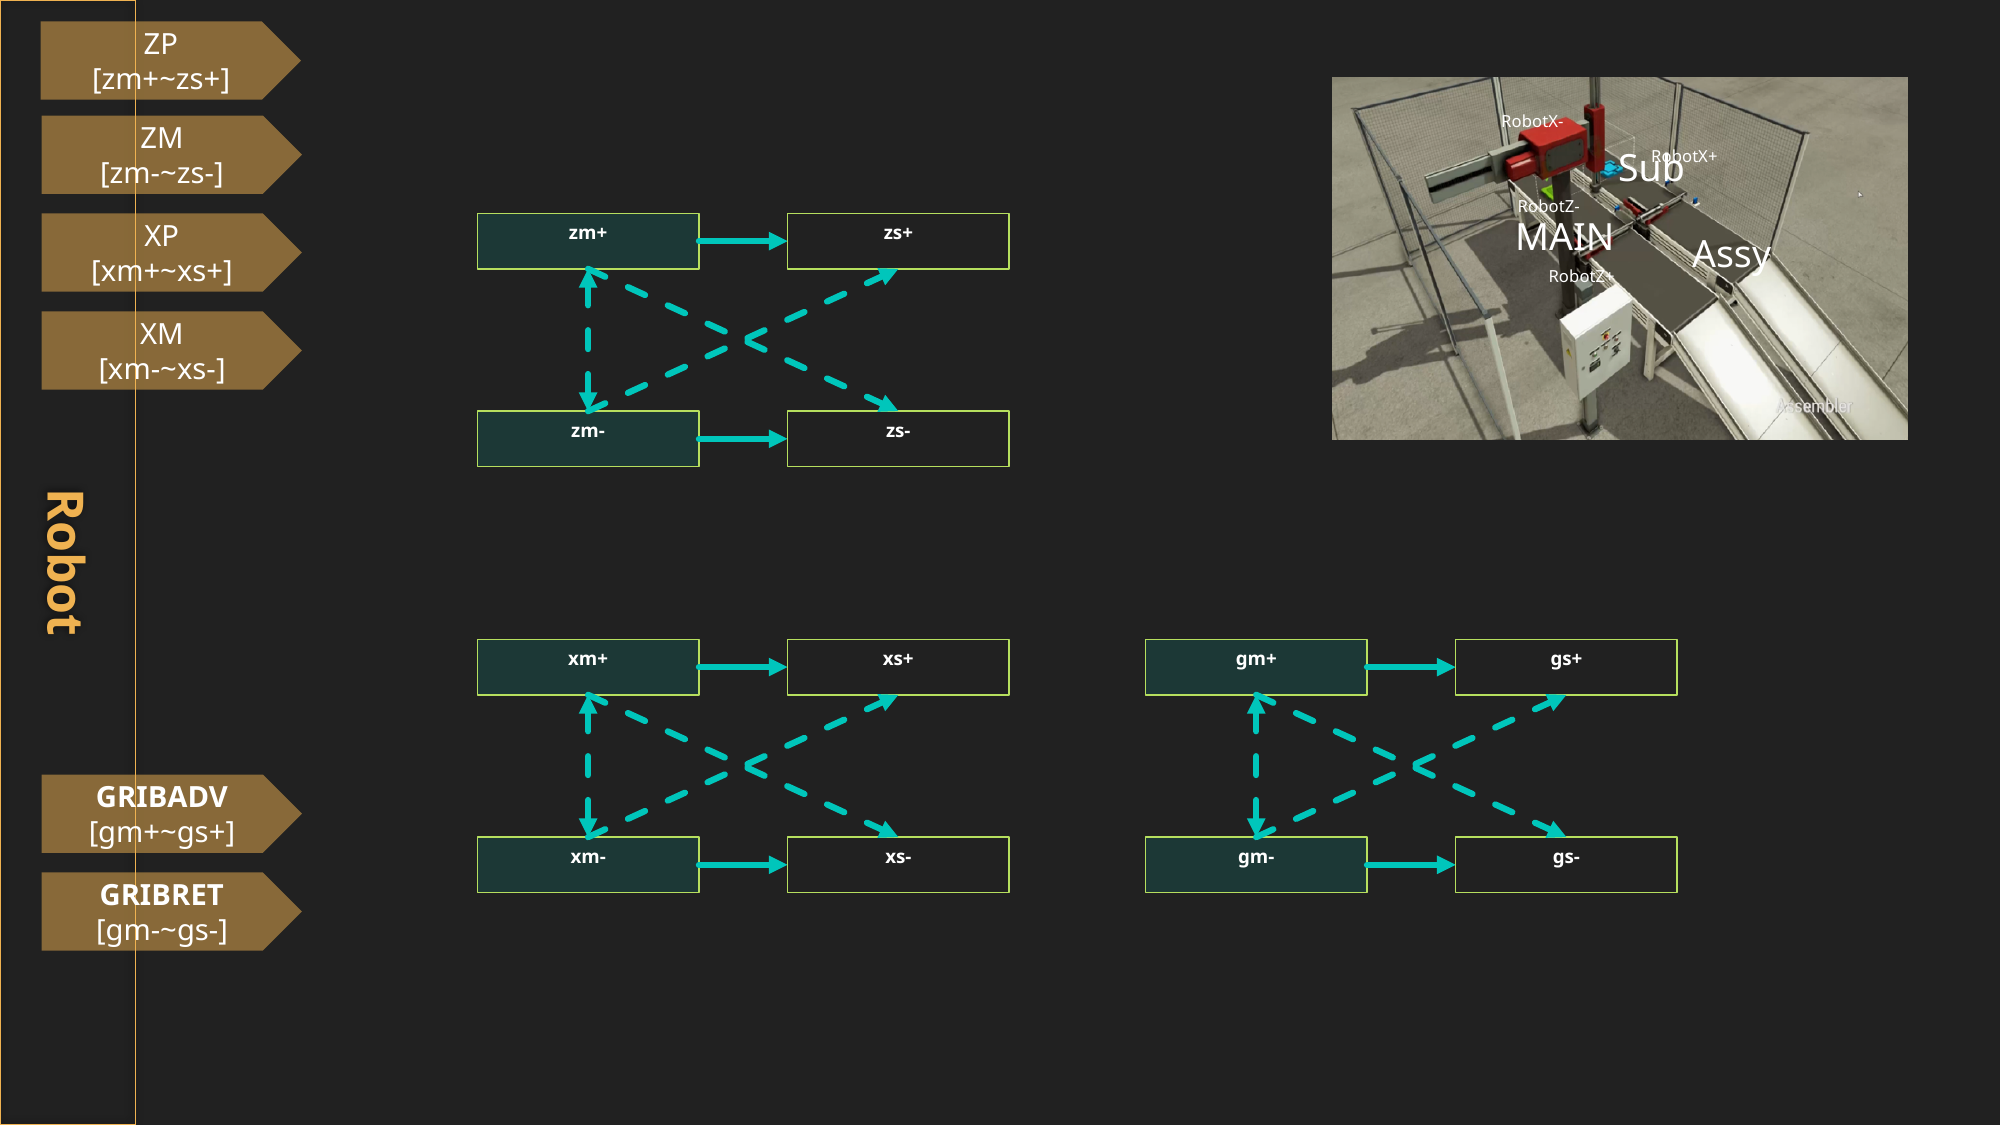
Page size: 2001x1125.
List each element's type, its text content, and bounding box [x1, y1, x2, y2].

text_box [589, 268, 899, 412]
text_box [1331, 77, 1908, 440]
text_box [1257, 694, 1567, 838]
text_box GRIBADV [gm+~gs+] [41, 774, 302, 853]
text_box xs+ [787, 639, 1010, 695]
text_box GRIBRET [gm-~gs-] [41, 872, 302, 951]
text_box xm+ [477, 639, 699, 695]
text_box XM [xm-~xs-] [41, 311, 302, 390]
text_box gs- [1455, 837, 1678, 893]
text_box gs+ [1455, 639, 1678, 695]
text_box xs- [787, 837, 1010, 893]
text_box gm+ [1145, 639, 1368, 695]
text_box ZM [zm-~zs-] [41, 115, 302, 194]
text_box zm+ [477, 213, 699, 269]
text_box zm- [477, 411, 699, 467]
text_box zs- [787, 411, 1010, 467]
text_box zs+ [787, 213, 1010, 269]
text_box gm- [1145, 837, 1368, 893]
text_box ZP [zm+~zs+] [40, 21, 302, 100]
text_box XP [xm+~xs+] [41, 213, 302, 292]
title Robot [0, 0, 136, 1125]
text_box xm- [477, 837, 699, 893]
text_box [589, 694, 899, 838]
